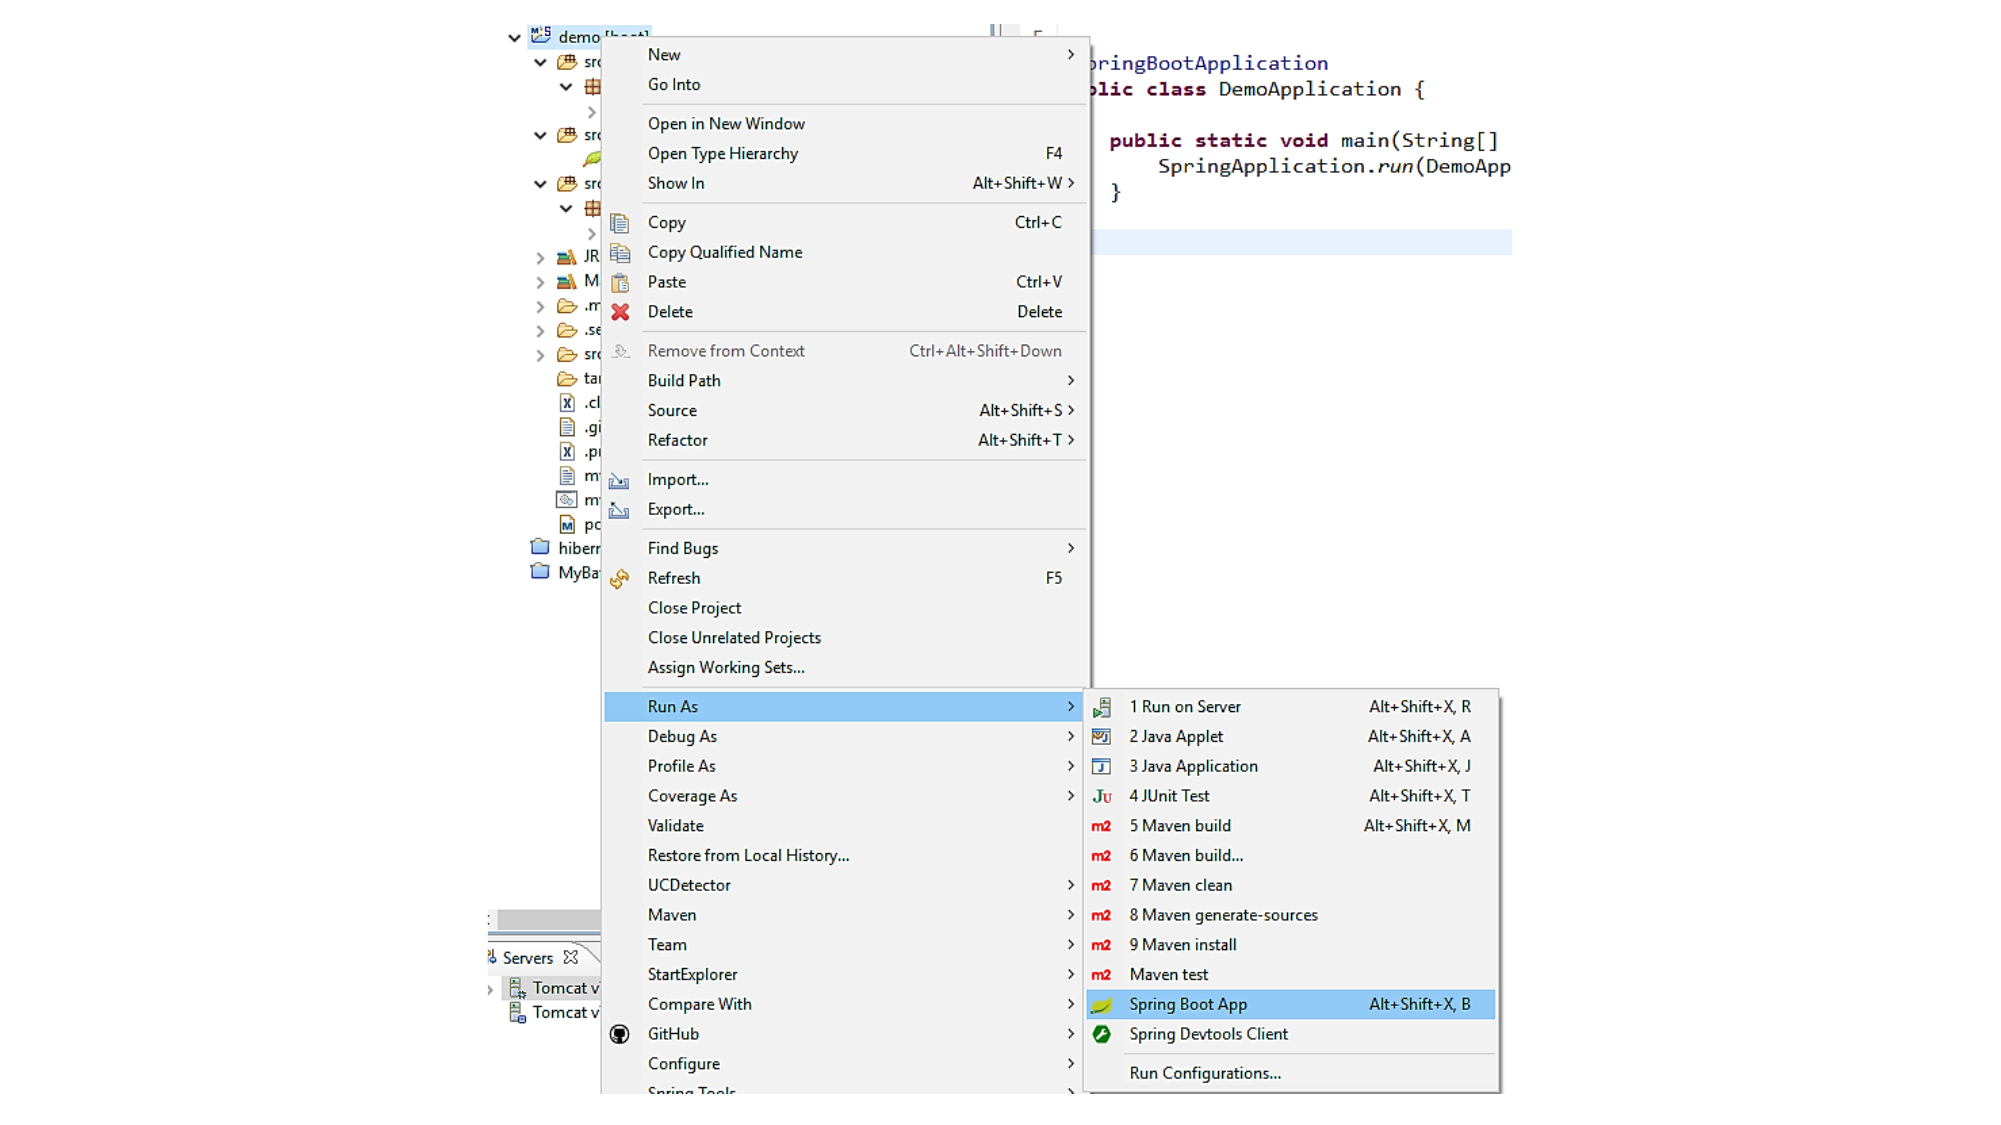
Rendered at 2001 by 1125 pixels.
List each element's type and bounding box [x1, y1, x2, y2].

list [487, 24, 1513, 1094]
